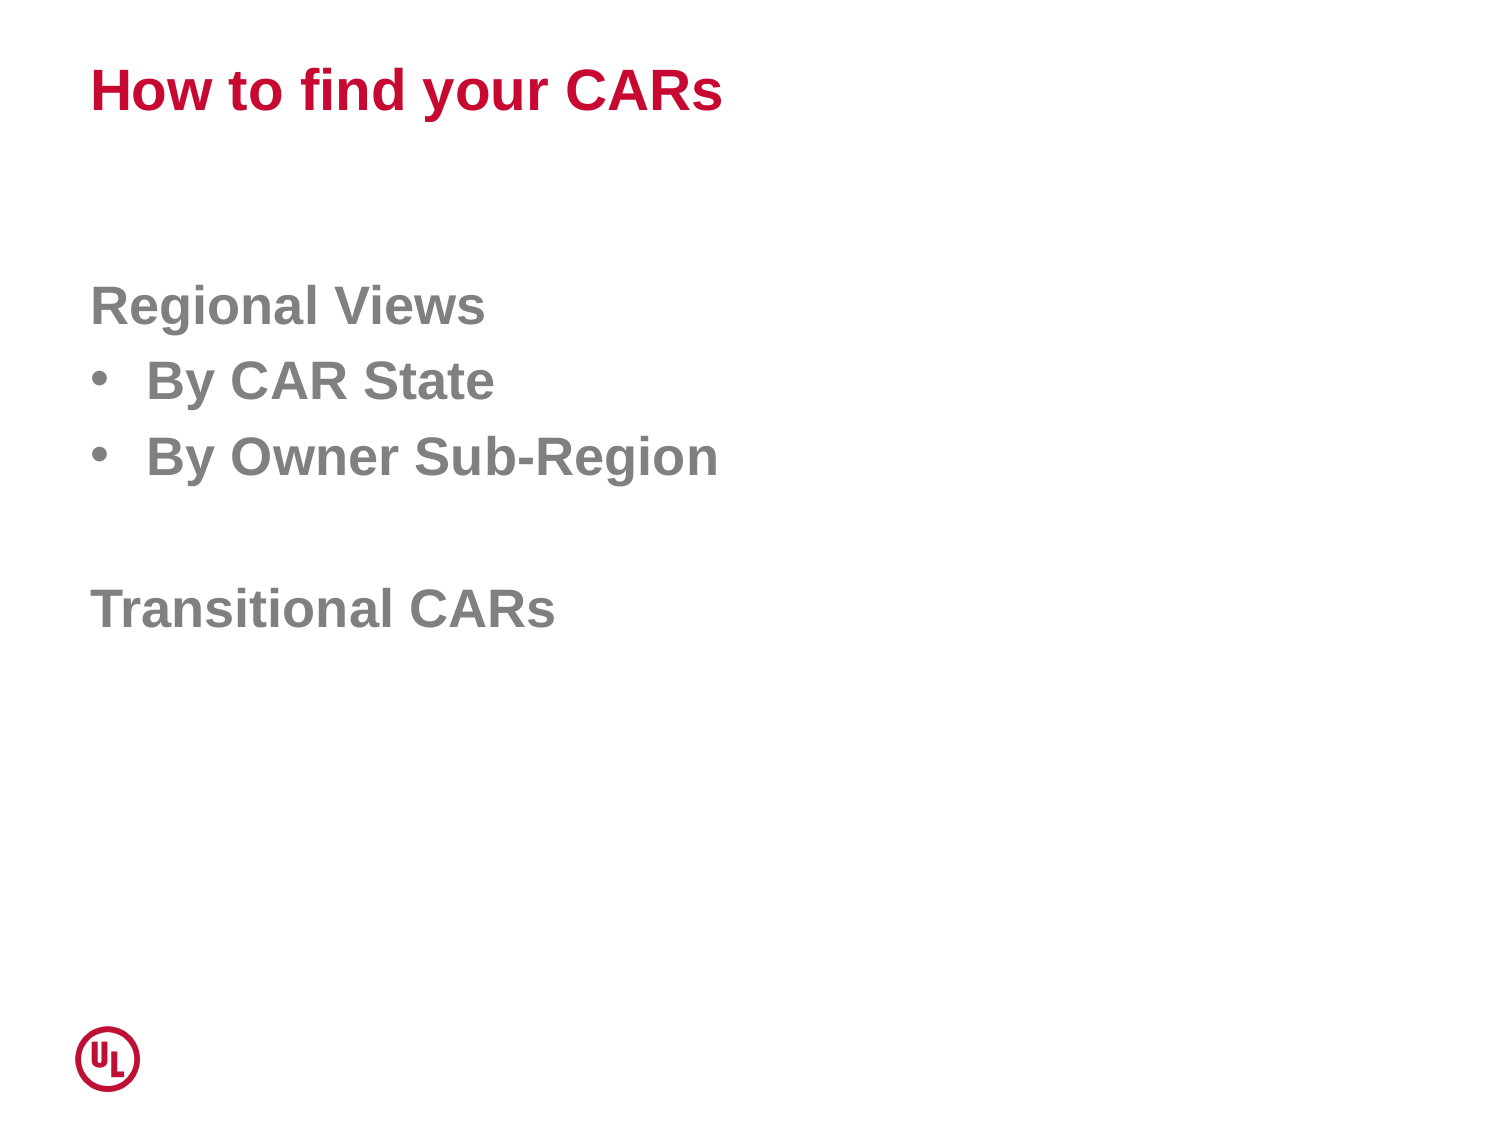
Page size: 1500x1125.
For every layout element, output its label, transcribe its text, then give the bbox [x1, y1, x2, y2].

picture [75, 1026, 140, 1092]
title How to find your CARs [75, 45, 1425, 233]
list Regional Views By CAR State By Owner Sub-Region Transitional CARs [75, 262, 1425, 1005]
